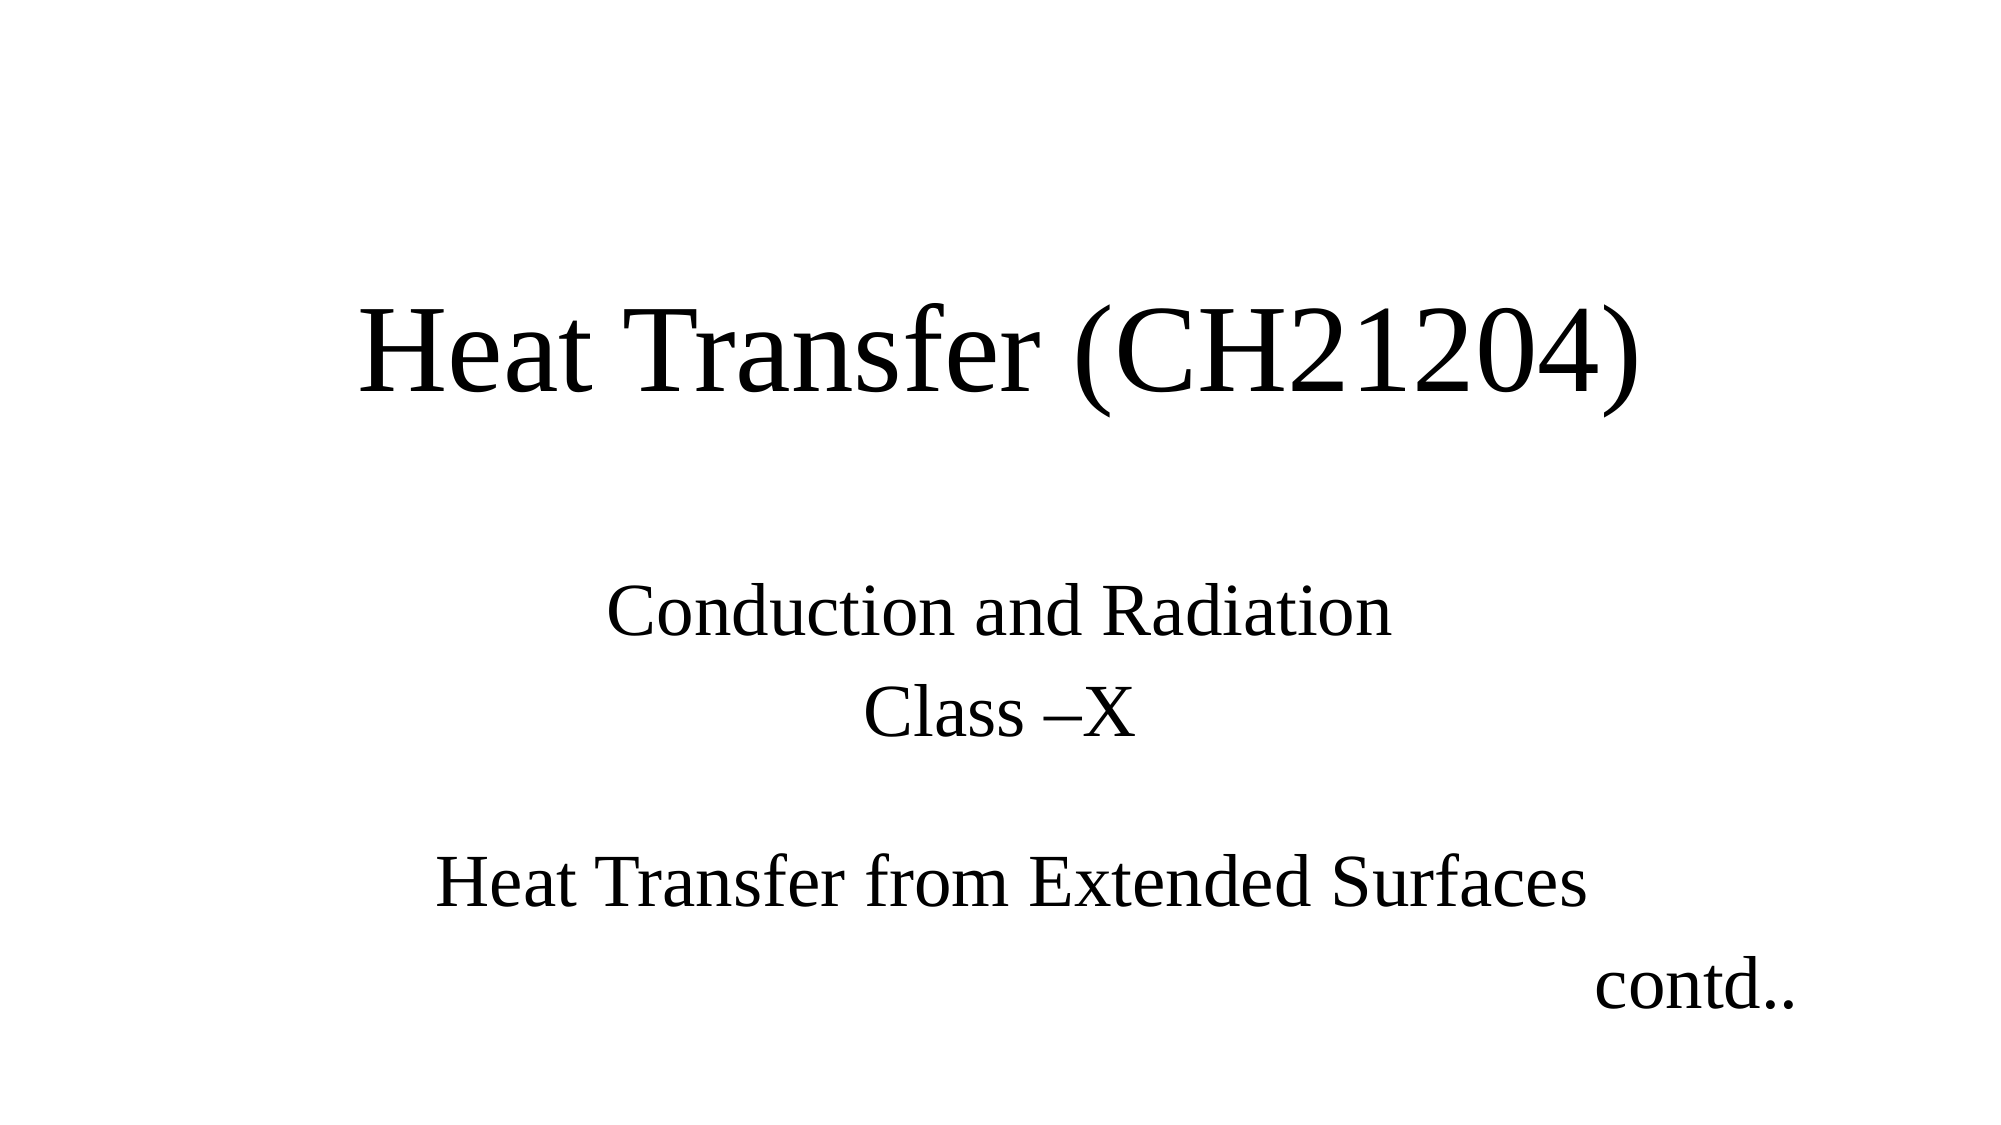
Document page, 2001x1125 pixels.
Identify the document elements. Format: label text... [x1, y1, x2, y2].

subtitle Conduction and Radiation Class –X [249, 562, 1750, 834]
text_box Heat Transfer from Extended Surfaces contd.. [0, 834, 2000, 1033]
title Heat Transfer (CH21204) [249, 184, 1750, 562]
